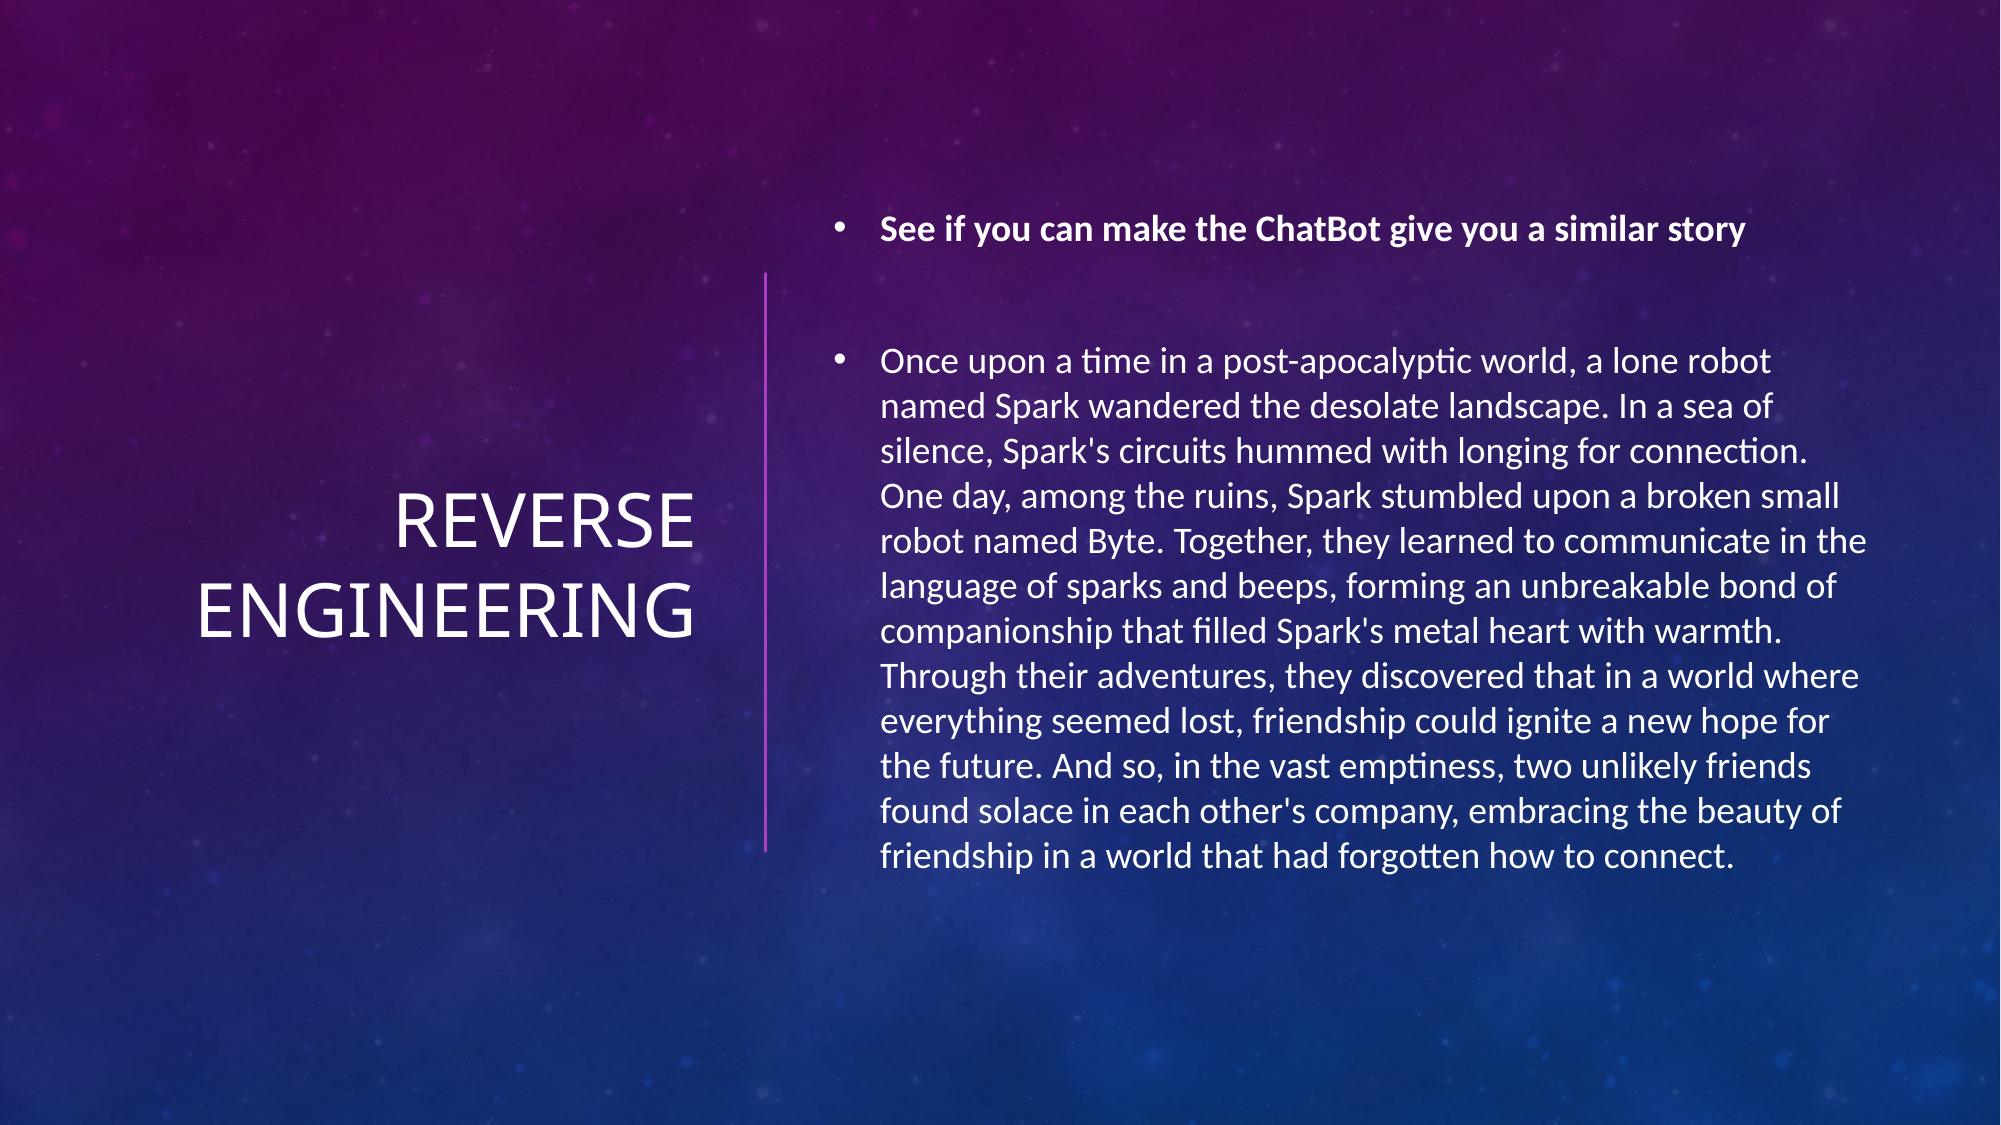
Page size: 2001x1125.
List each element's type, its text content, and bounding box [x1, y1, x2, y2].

list See if you can make the ChatBot give you a similar story Once upon a time in a post-apocalyptic world, a lone robot named Spark wandered the desolate landscape. In a sea of silence, Spark's circuits hummed with longing for connection. One day, among the ruins, Spark stumbled upon a broken small robot named Byte. Together, they learned to communicate in the language of sparks and beeps, forming an unbreakable bond of companionship that filled Spark's metal heart with warmth. Through their adventures, they discovered that in a world where everything seemed lost, friendship could ignite a new hope for the future. And so, in the vast emptiness, two unlikely friends found solace in each other's company, embracing the beauty of friendship in a world that had forgotten how to connect. [818, 188, 1888, 937]
title Reverse Engineering [112, 188, 713, 937]
text_box [0, 0, 2000, 1125]
